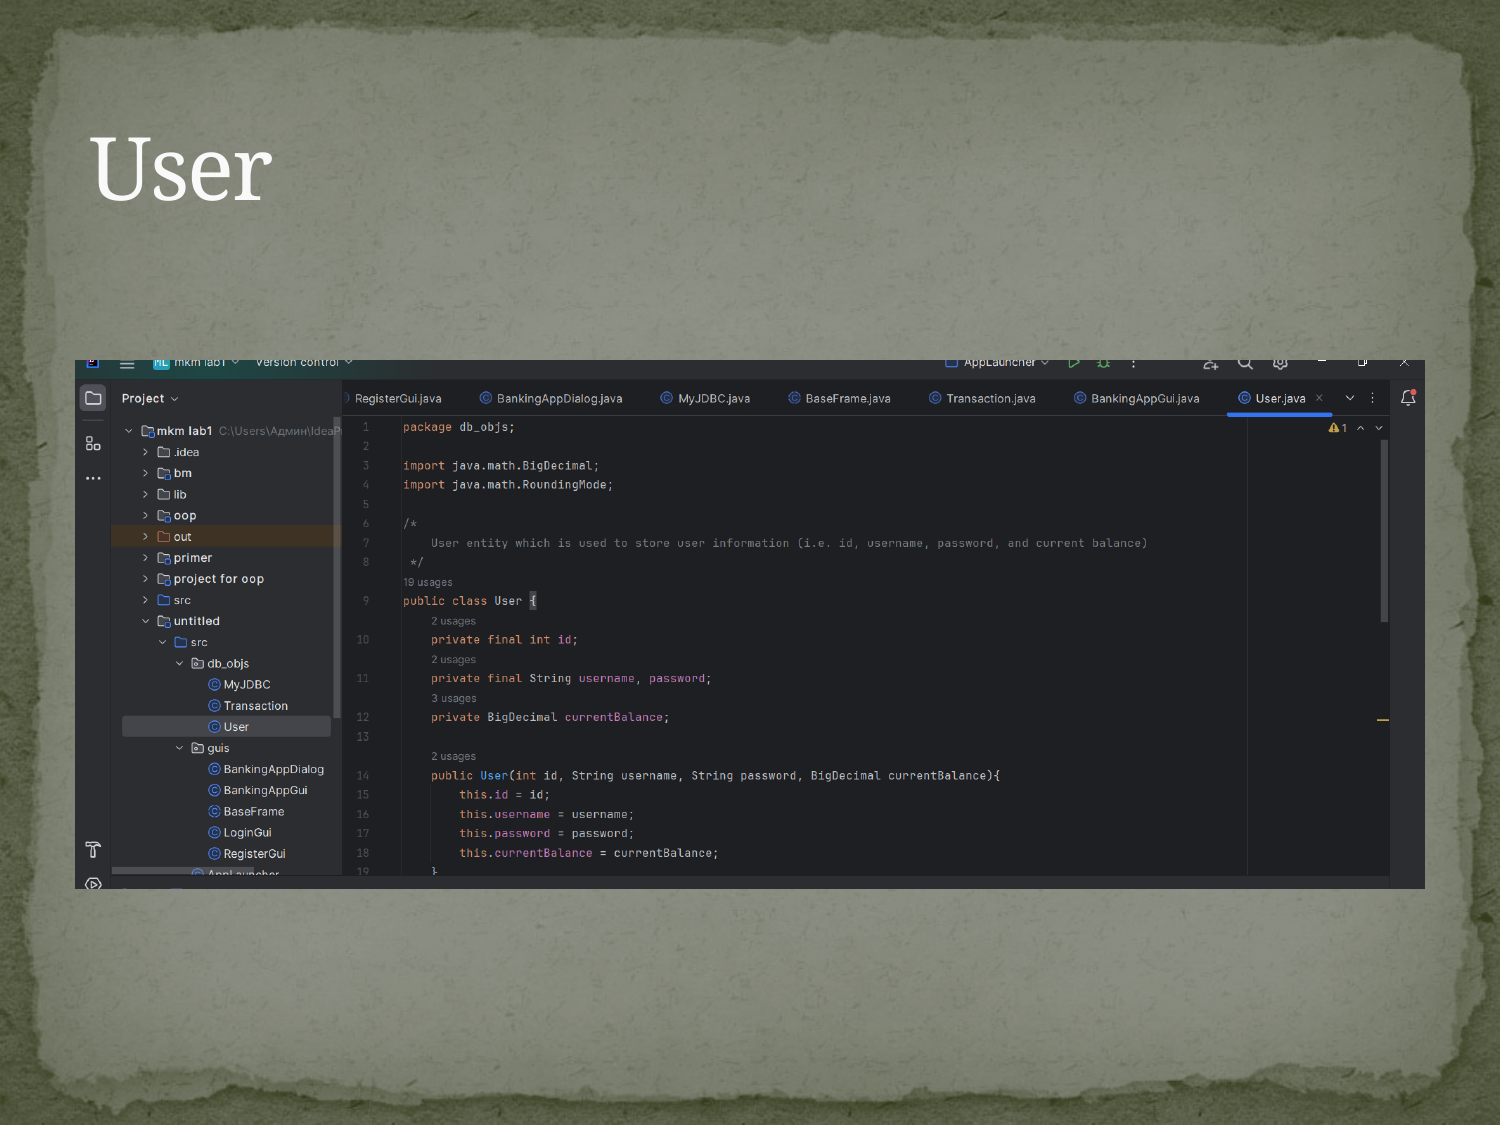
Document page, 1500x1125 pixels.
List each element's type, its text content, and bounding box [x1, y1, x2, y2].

title User [74, 24, 1425, 225]
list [75, 361, 1427, 891]
